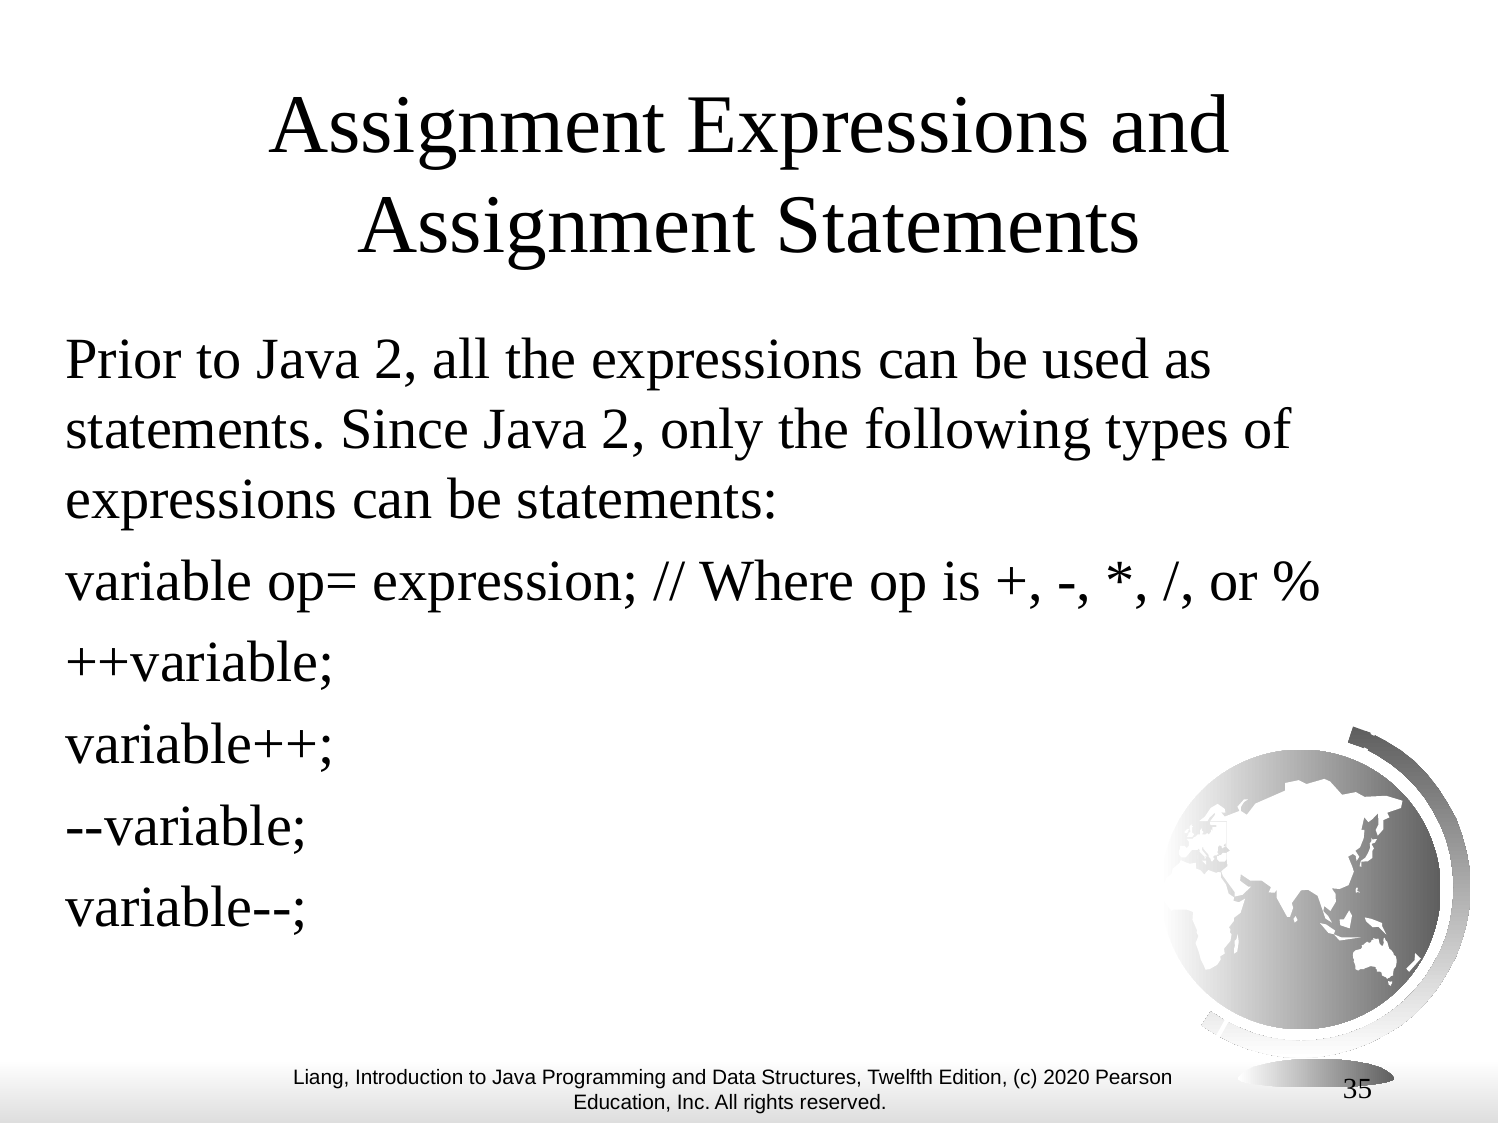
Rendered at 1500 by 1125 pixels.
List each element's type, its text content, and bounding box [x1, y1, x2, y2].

slide_number 35 [1074, 1049, 1388, 1125]
title Assignment Expressions and Assignment Statements [112, 62, 1388, 275]
list Prior to Java 2, all the expressions can be used as statements. Since Java 2, only the following types of expressions can be statements: variable op= expression; // Where op is +, -, *, /, or % ++variable; variable++; --variable; variable--; [50, 312, 1475, 988]
